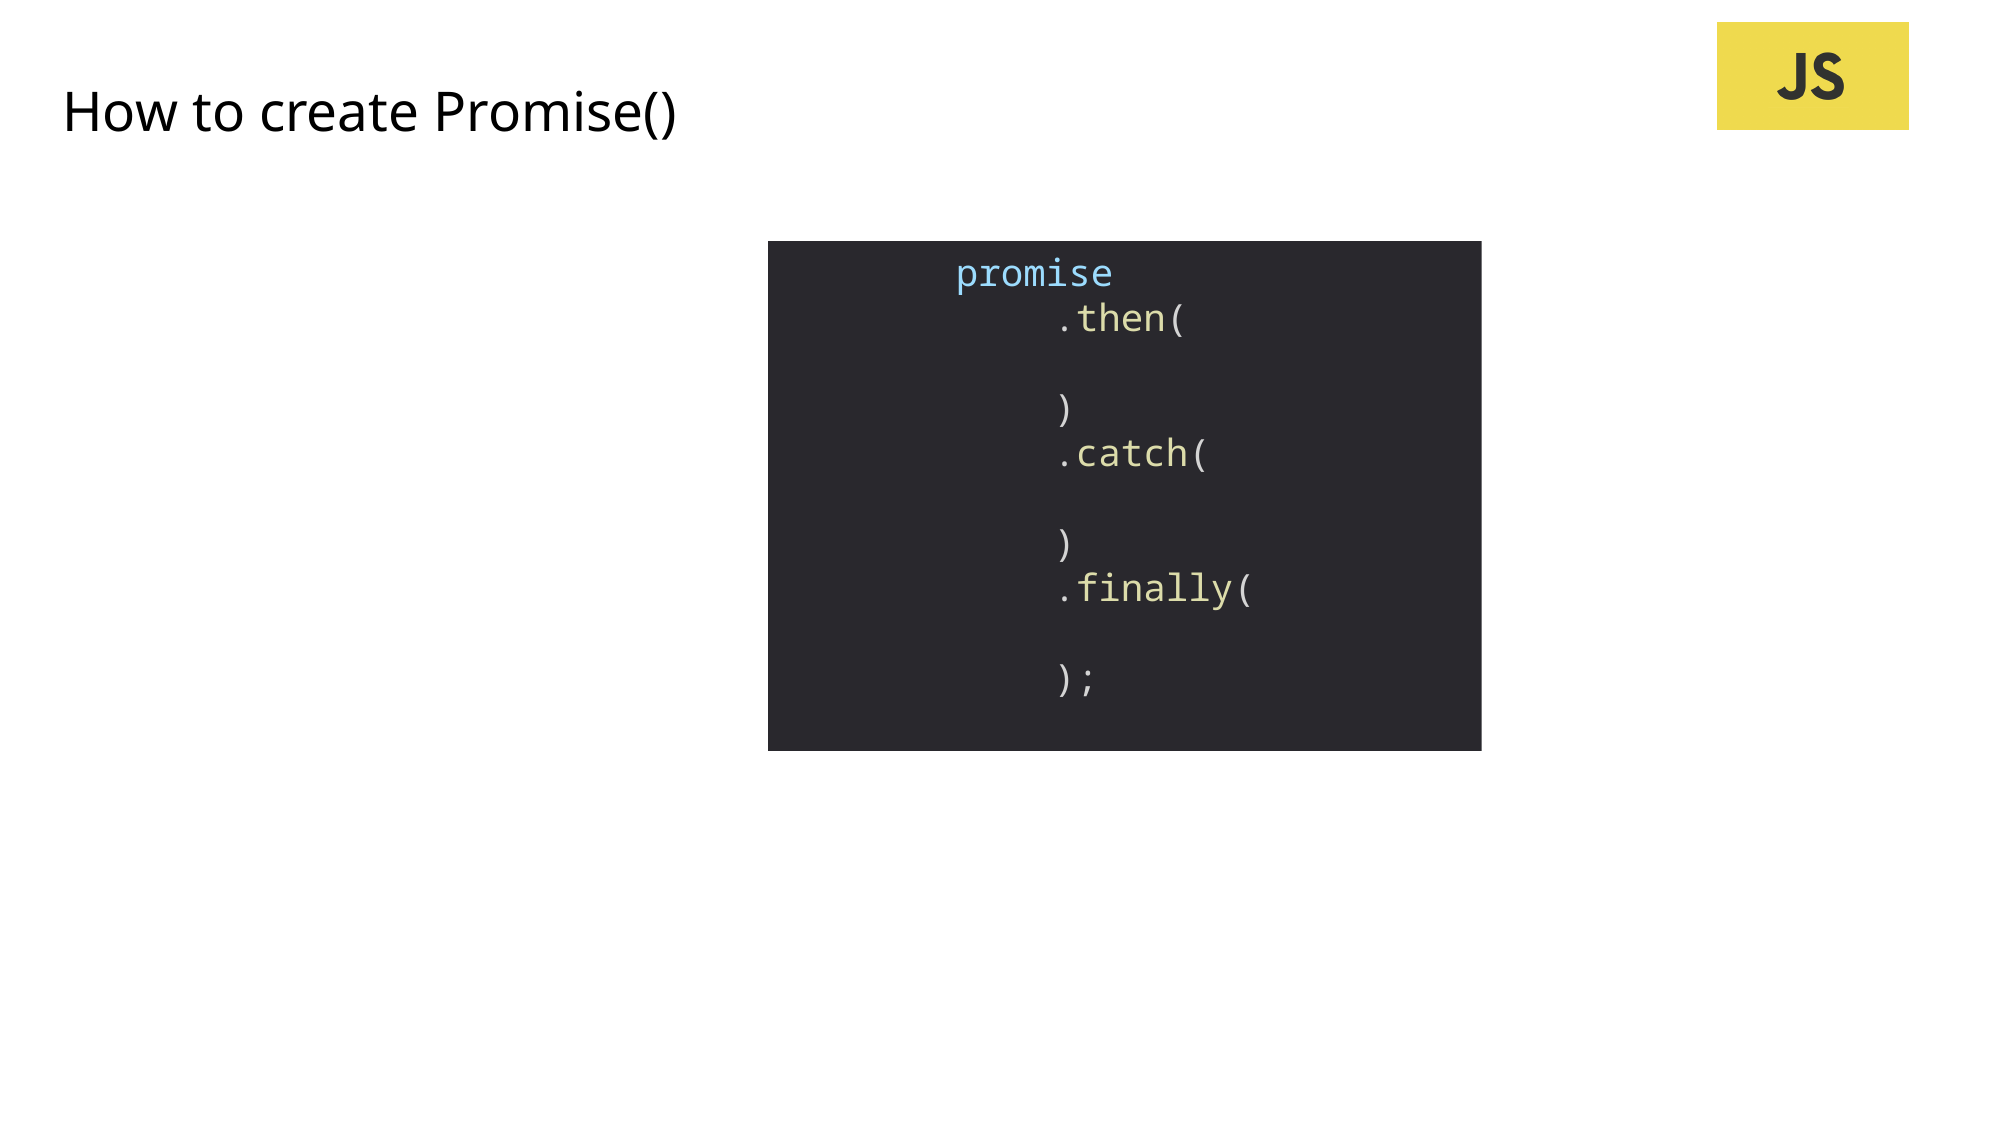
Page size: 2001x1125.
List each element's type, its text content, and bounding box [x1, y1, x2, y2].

picture [1717, 22, 1909, 130]
title How to create Promise() [47, 31, 789, 170]
text_box promise .then( ) .catch( ) .finally( ); [768, 241, 1482, 751]
